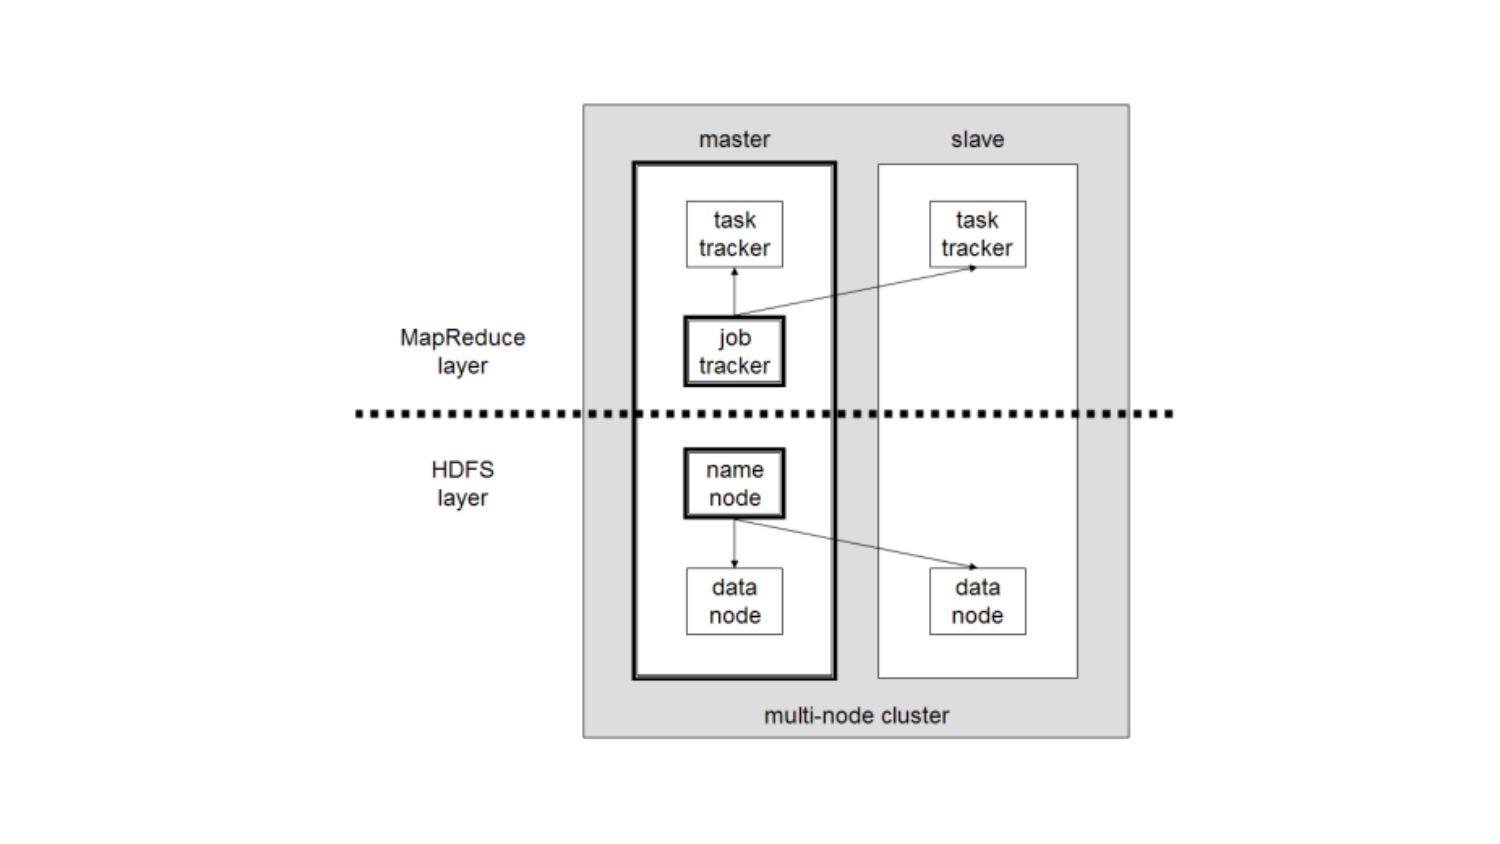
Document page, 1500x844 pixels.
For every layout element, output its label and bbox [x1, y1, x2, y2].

picture [346, 94, 1189, 750]
